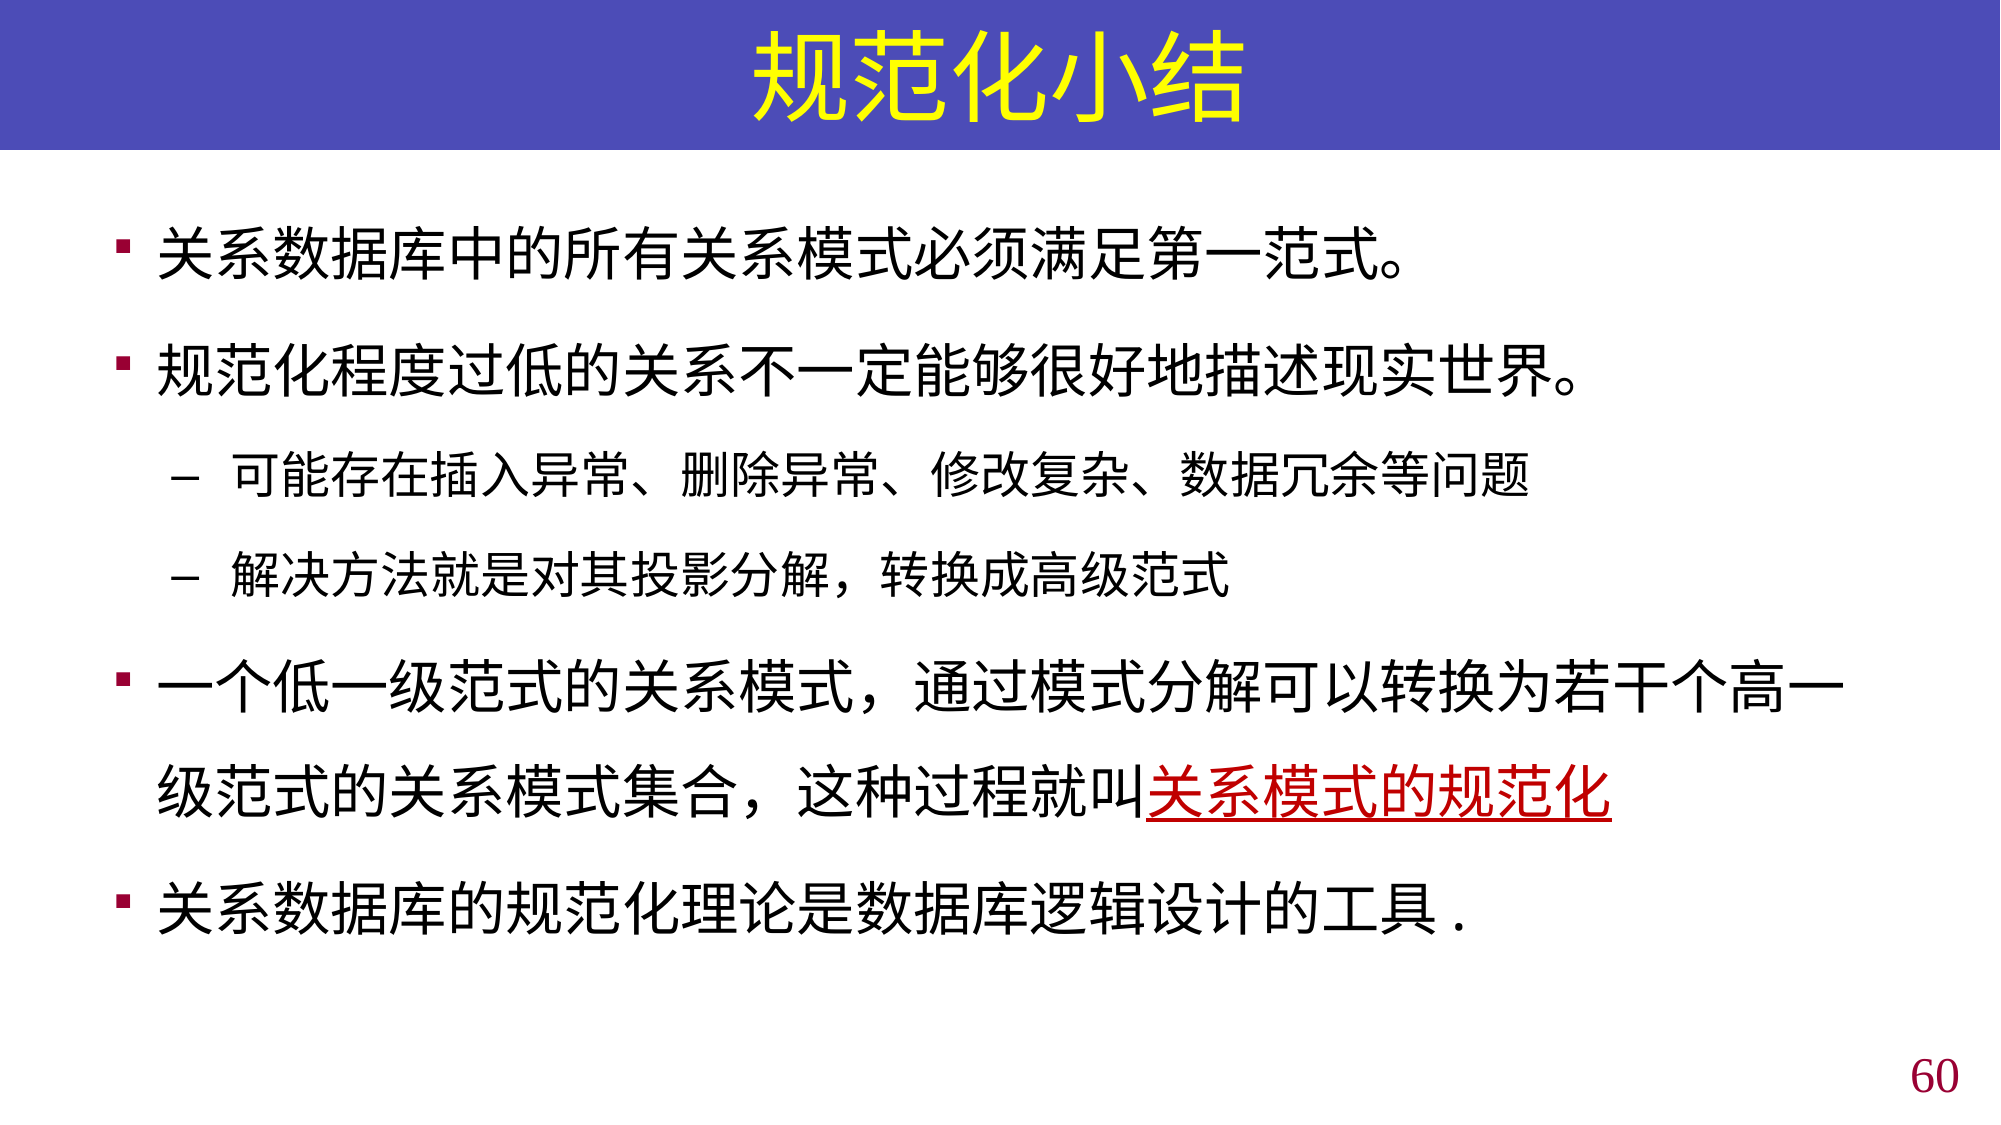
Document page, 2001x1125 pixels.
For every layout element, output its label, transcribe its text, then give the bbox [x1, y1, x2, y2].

title 规范化小结 [0, 0, 2000, 150]
list 关系数据库中的所有关系模式必须满足第一范式。 规范化程度过低的关系不一定能够很好地描述现实世界。 可能存在插入异常、删除异常、修改复杂、数据冗余等问题 解决方法就是对其投影分解，转换成高级范式 一个低一级范式的关系模式，通过模式分解可以转换为若干个高一级范式的关系模式集合，这种过程就叫关系模式的规范化 关系数据库的规范化理论是数据库逻辑设计的工具. [97, 174, 1904, 1073]
slide_number 59 [1550, 1048, 1975, 1096]
